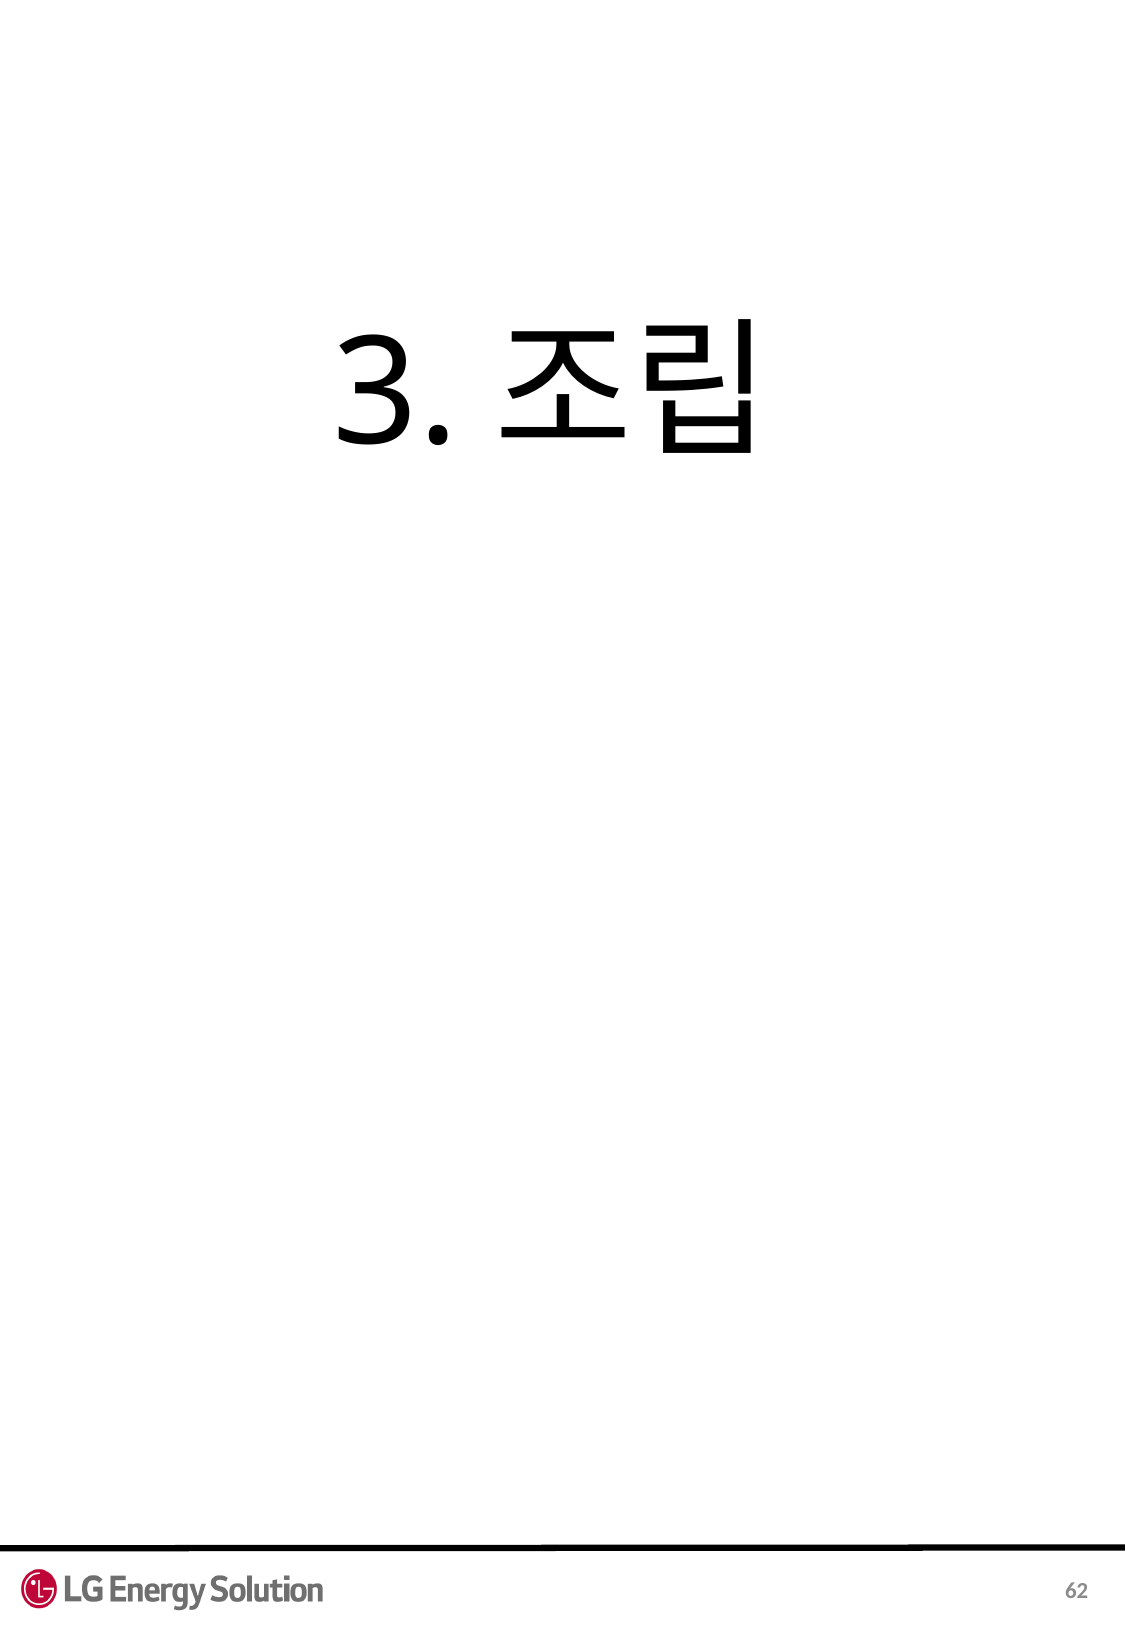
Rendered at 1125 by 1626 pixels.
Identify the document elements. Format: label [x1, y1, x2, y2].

picture [18, 1565, 327, 1611]
text_box [317, 286, 786, 481]
slide_number [927, 1568, 1104, 1611]
